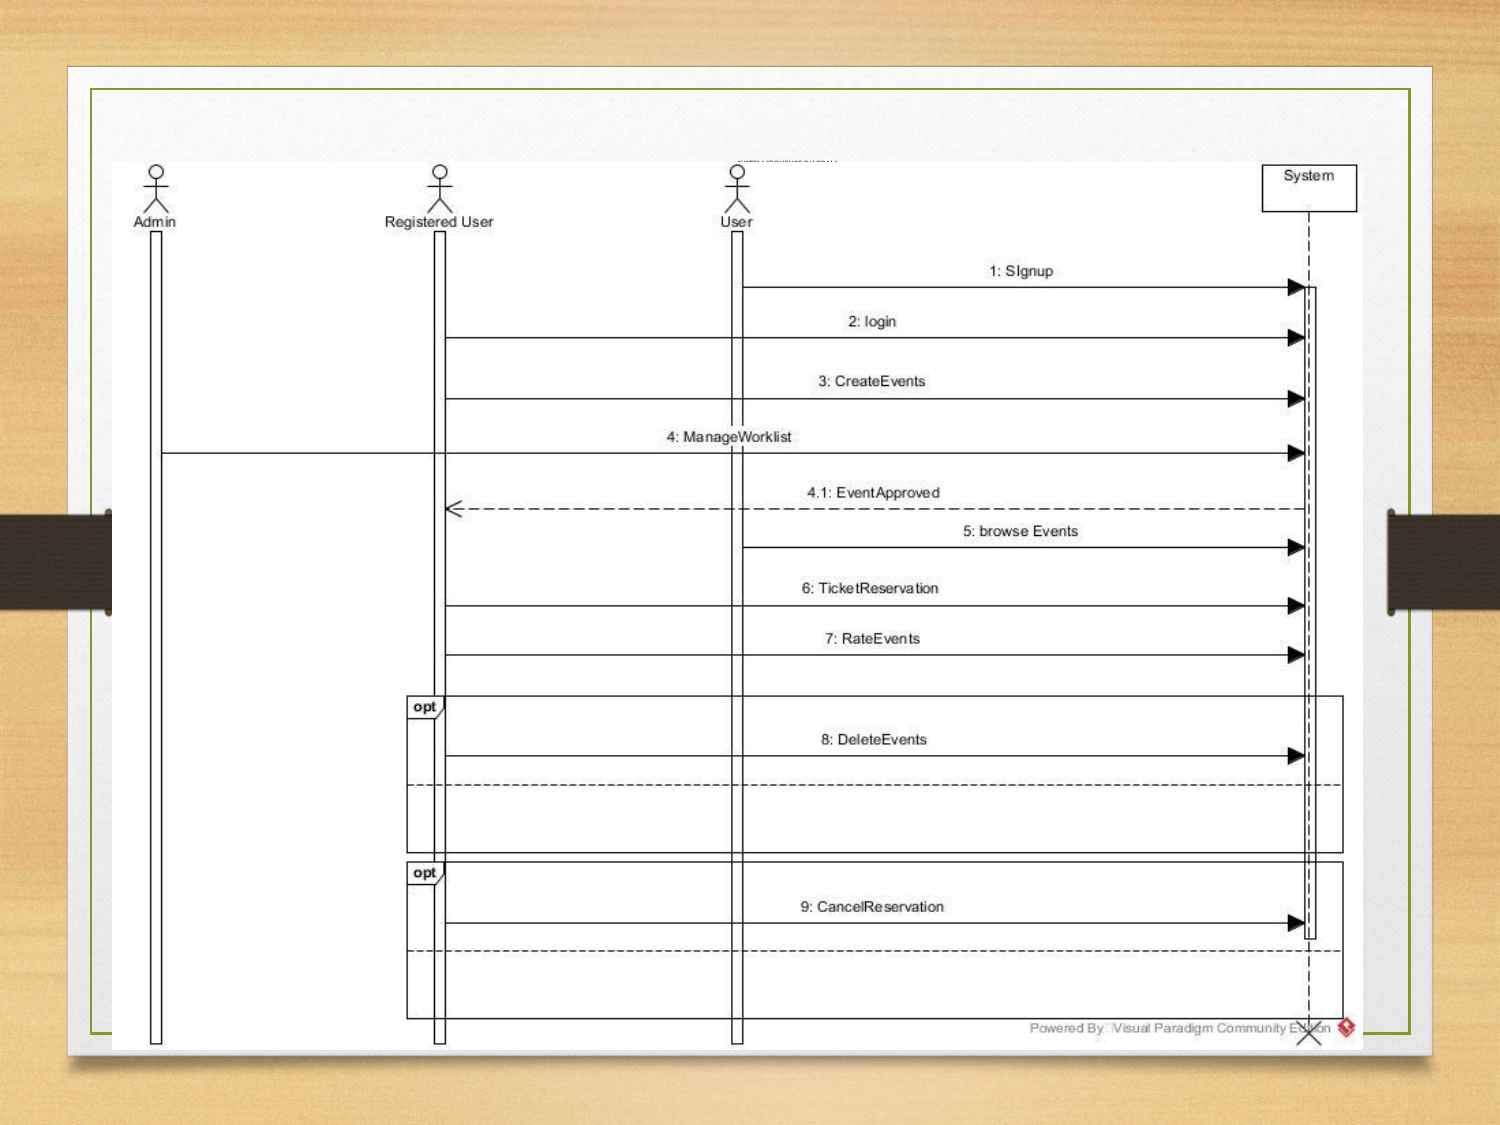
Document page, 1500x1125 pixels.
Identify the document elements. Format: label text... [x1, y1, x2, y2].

picture [0, 0, 1500, 1125]
title SYSTEM SEQUENCE DIAGRAM [112, 149, 1463, 188]
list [112, 162, 1363, 1051]
